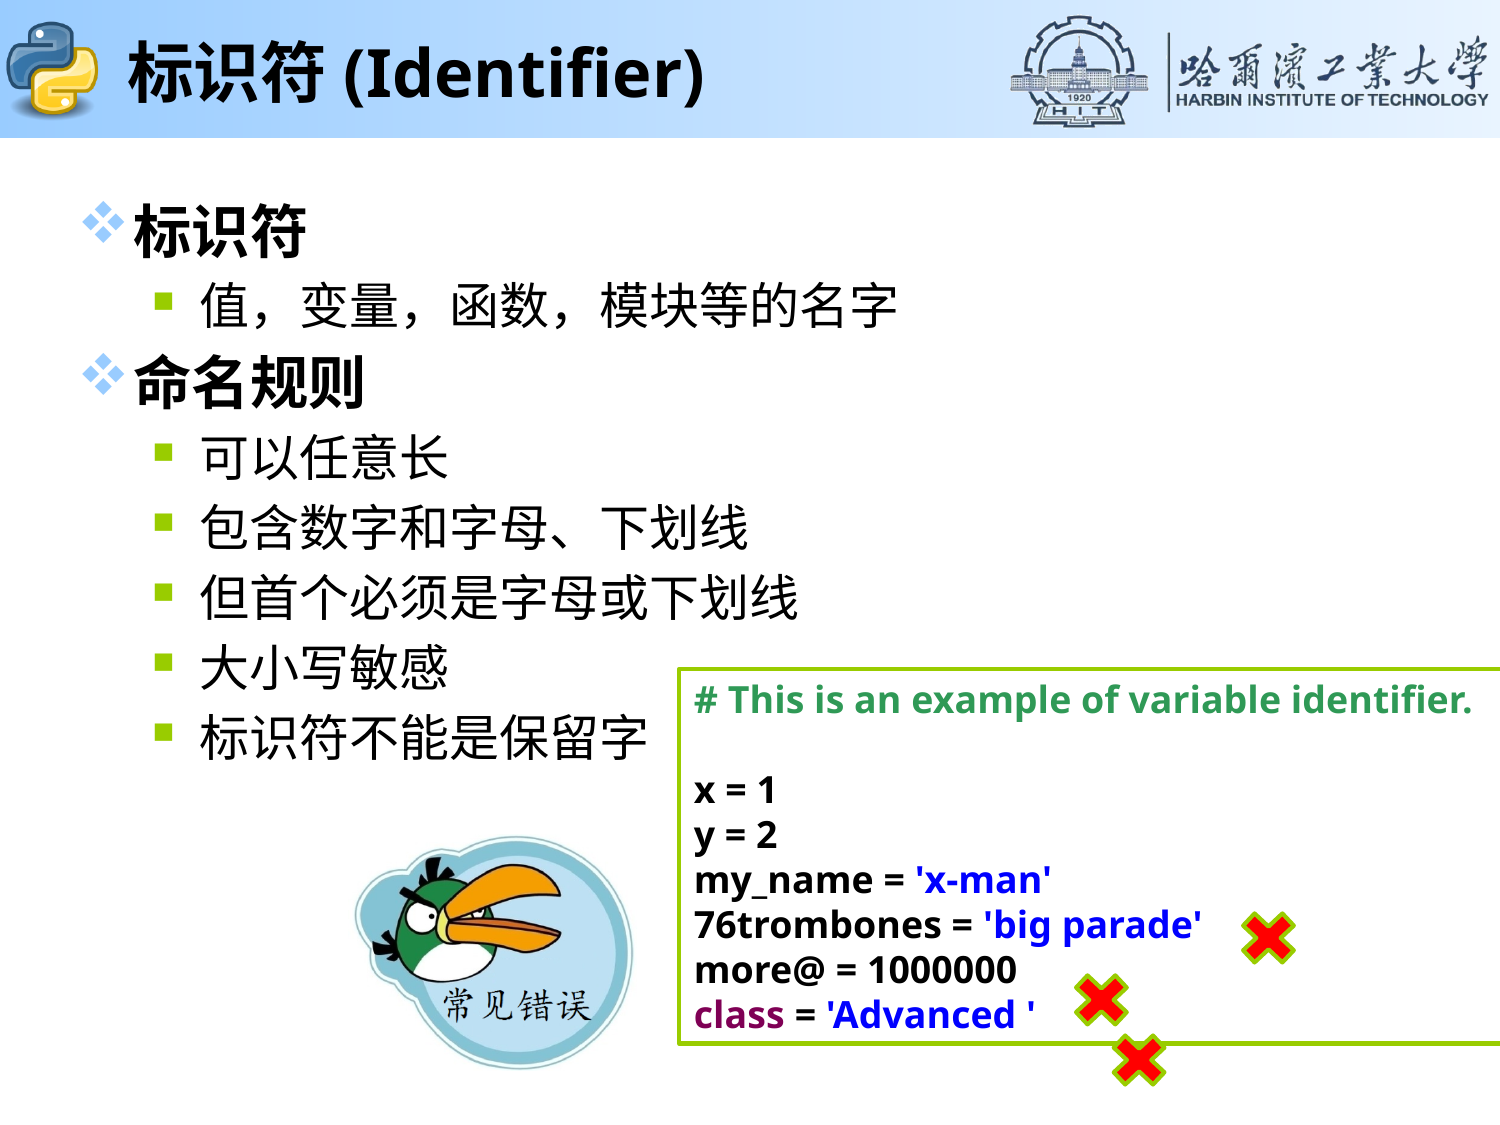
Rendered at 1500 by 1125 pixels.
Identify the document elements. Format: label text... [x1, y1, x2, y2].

text_box # This is an example of variable identifier. x = 1 y = 2 my_name = 'x-man' 76trombones = 'big parade' more@ = 1000000 class = 'Advanced ' [679, 668, 1500, 1044]
text_box [1076, 975, 1127, 1025]
picture [0, 19, 104, 123]
list 标识符 值，变量，函数，模块等的名字 命名规则 可以任意长 包含数字和字母、下划线 但首个必须是字母或下划线 大小写敏感 标识符不能是保留字 [62, 187, 1450, 1000]
picture [347, 833, 646, 1071]
title 标识符(Identifier) [112, 20, 1334, 121]
text_box [1243, 913, 1294, 963]
picture [1000, 4, 1500, 138]
text_box [1113, 1035, 1165, 1085]
